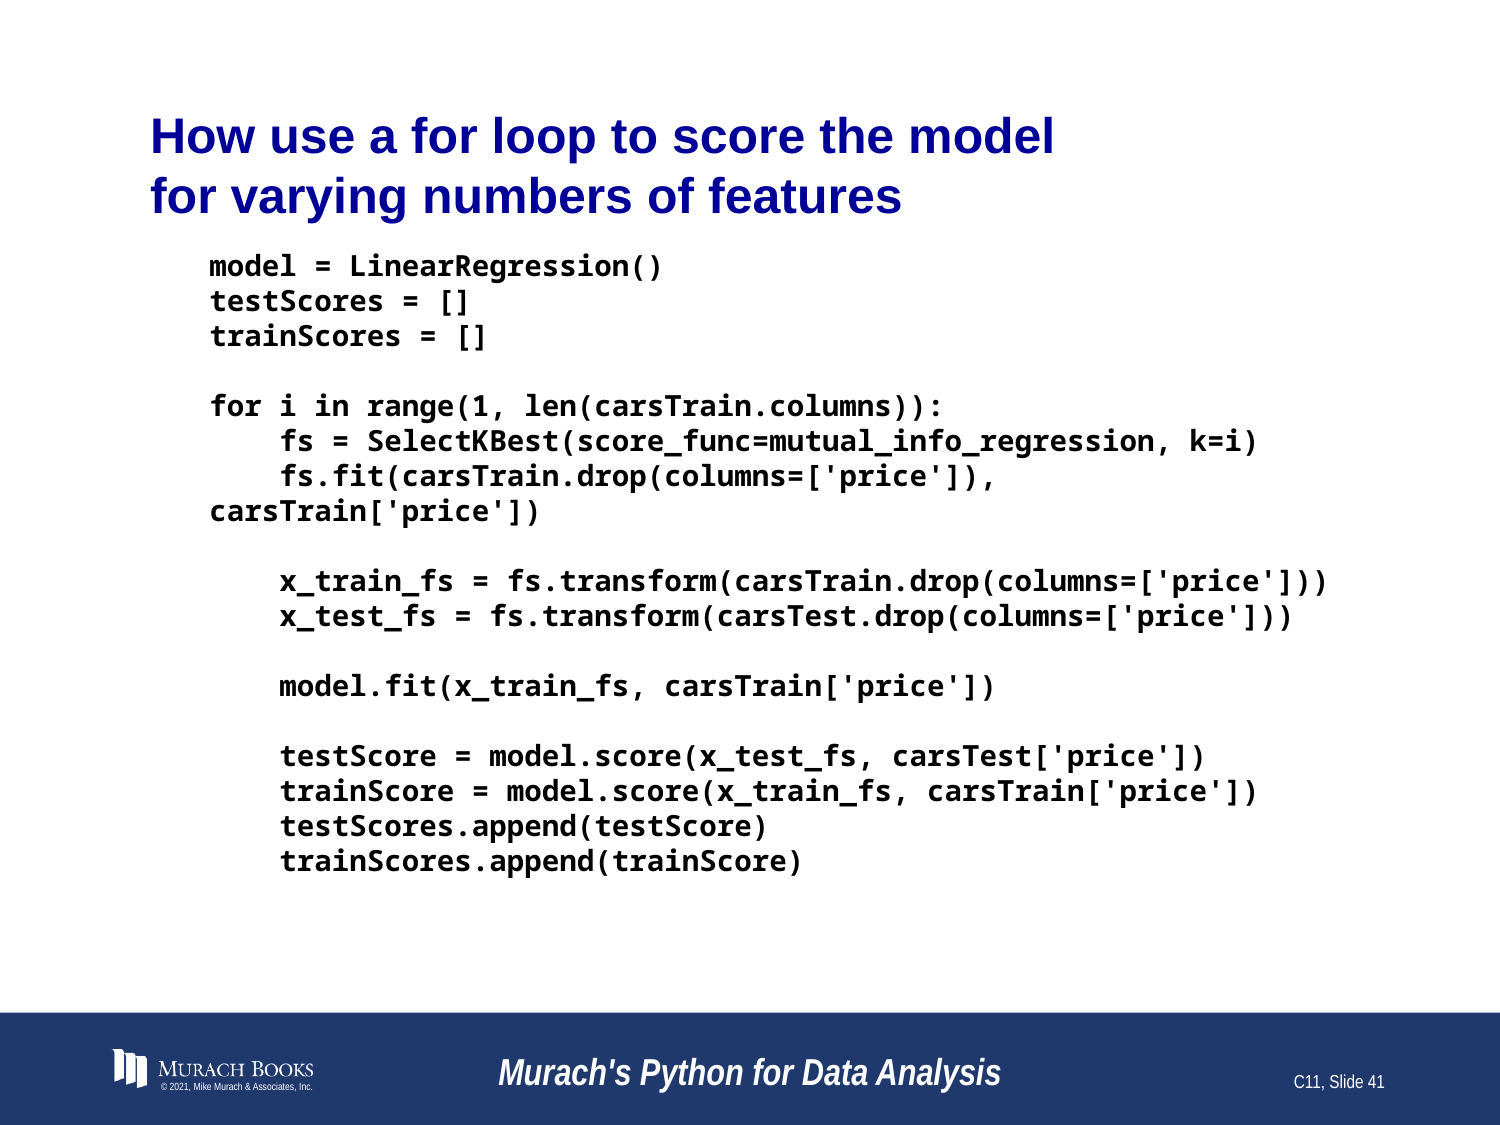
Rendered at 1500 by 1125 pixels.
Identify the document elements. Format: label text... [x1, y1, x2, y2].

footer © 2021, Mike Murach & Associates, Inc. [12, 1025, 463, 1100]
list model = LinearRegression() testScores = [] trainScores = [] for i in range(1, len(carsTrain.columns)): fs = SelectKBest(score_func=mutual_info_regression, k=i) fs.fit(carsTrain.drop(columns=['price']), carsTrain['price']) x_train_fs = fs.transform(carsTrain.drop(columns=['price'])) x_test_fs = fs.transform(carsTest.drop(columns=['price'])) model.fit(x_train_fs, carsTrain['price']) testScore = model.score(x_test_fs, carsTest['price']) trainScore = model.score(x_train_fs, carsTrain['price']) testScores.append(testScore) trainScores.append(trainScore) [137, 239, 1350, 978]
slide_number C11, Slide 41 [1087, 1025, 1400, 1100]
title How use a for loop to score the model for varying numbers of features [150, 102, 1350, 224]
slide_number Murach's Python for Data Analysis [463, 1025, 1050, 1100]
